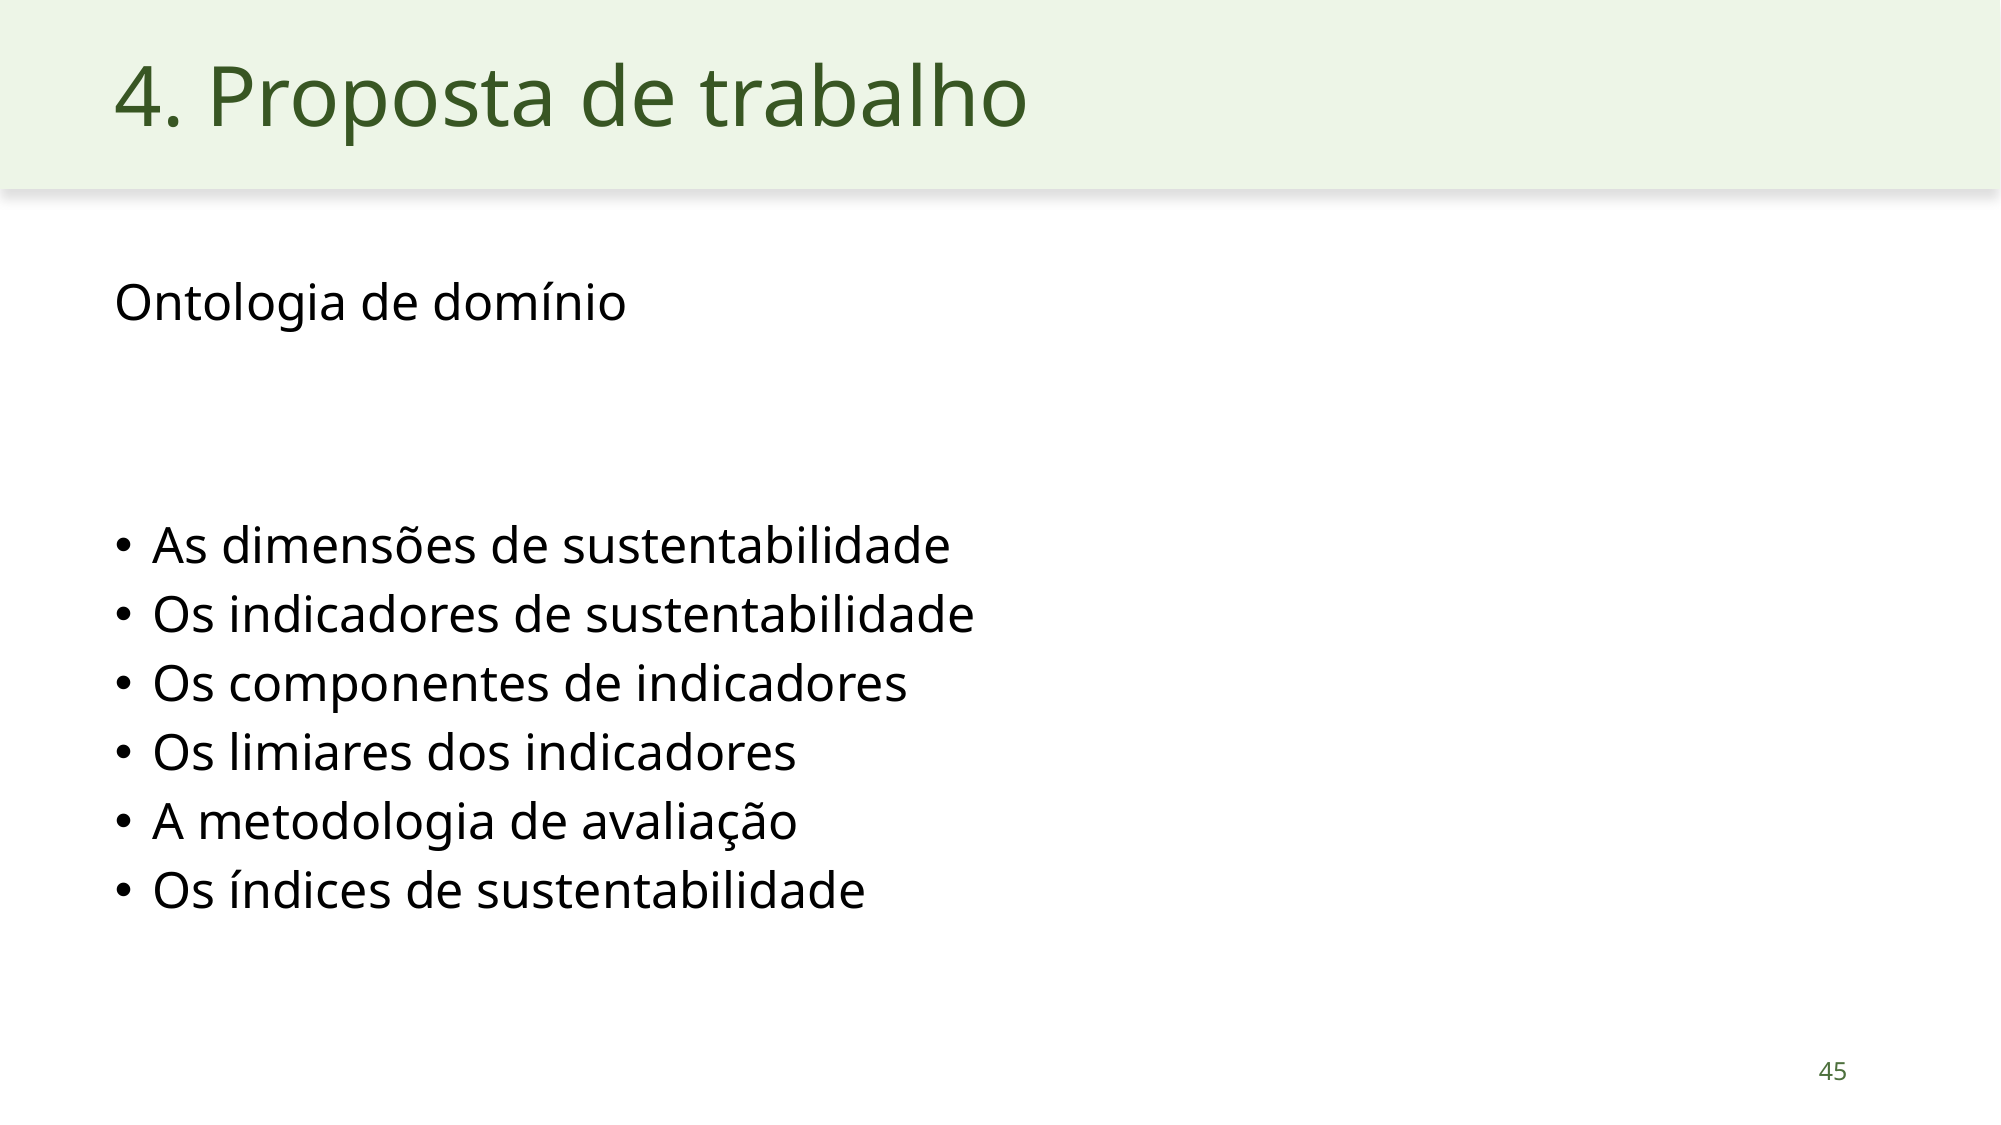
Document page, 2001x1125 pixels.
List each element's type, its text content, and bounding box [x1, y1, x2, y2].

text_box Ontologia de domínio [99, 245, 1918, 364]
slide_number 45 [1325, 1042, 1863, 1103]
title 4. Proposta de trabalho [99, 0, 1863, 186]
text_box As dimensões de sustentabilidade Os indicadores de sustentabilidade Os componentes de indicadores Os limiares dos indicadores A metodologia de avaliação Os índices de sustentabilidade [99, 366, 1863, 1073]
